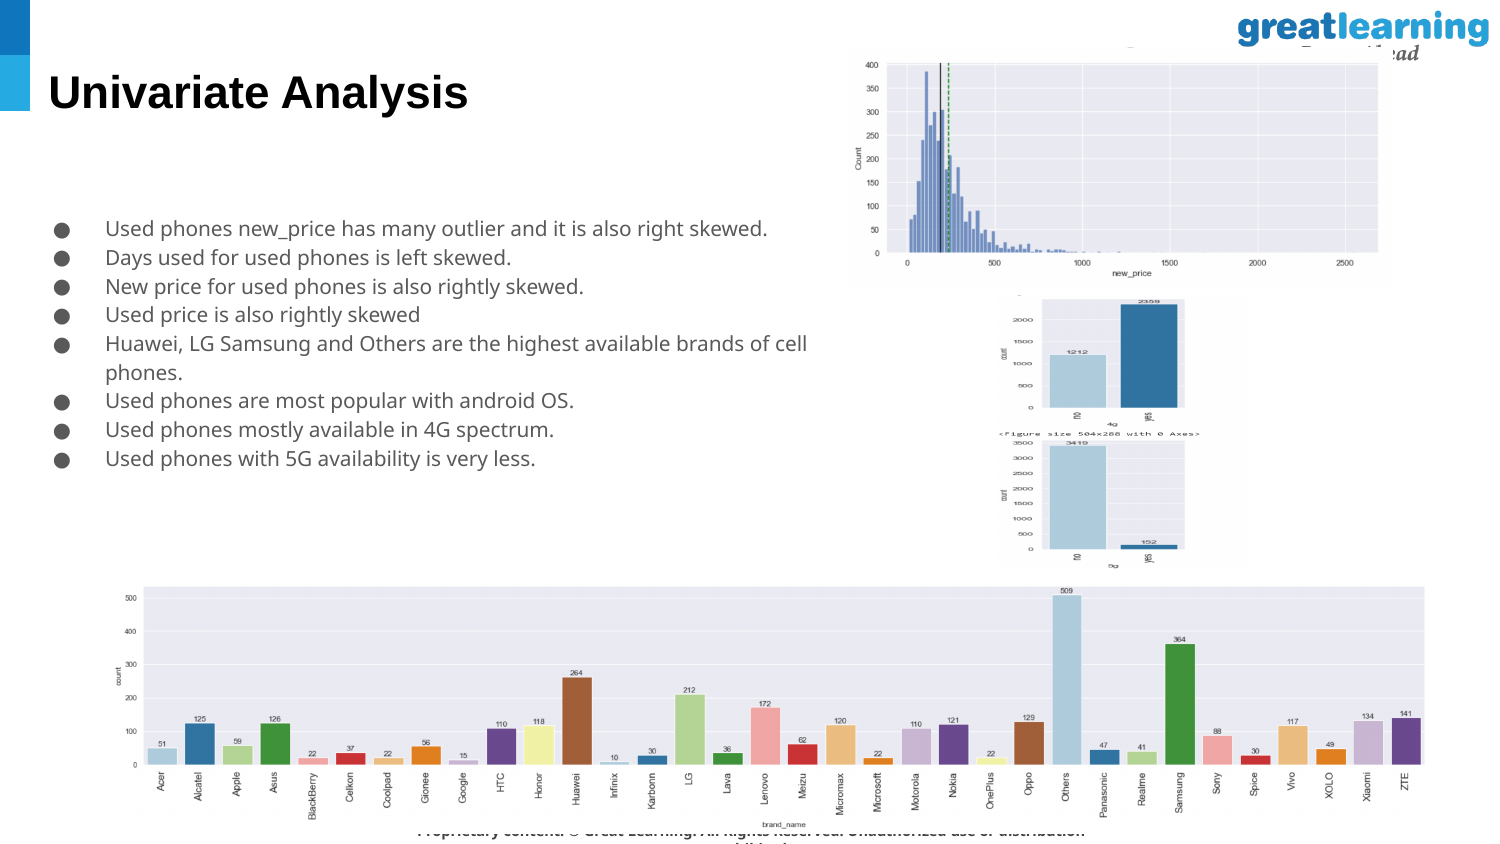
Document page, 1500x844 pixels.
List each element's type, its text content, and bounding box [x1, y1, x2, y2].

picture [846, 10, 1491, 286]
title Univariate Analysis [33, 47, 844, 142]
picture [107, 583, 1426, 834]
text_box Used phones new_price has many outlier and it is also right skewed. Days used for used phones is left skewed. New price for used phones is also rightly skewed. Used price is also rightly skewed Huawei, LG Samsung and Others are the highest available brands of cell phones. Used phones are most popular with android OS. Used phones mostly available in 4G spectrum. Used phones with 5G availability is very less. [15, 204, 896, 478]
title Univariate Analysis [1395, 47, 1431, 142]
picture [0, 0, 30, 111]
picture [996, 294, 1253, 570]
